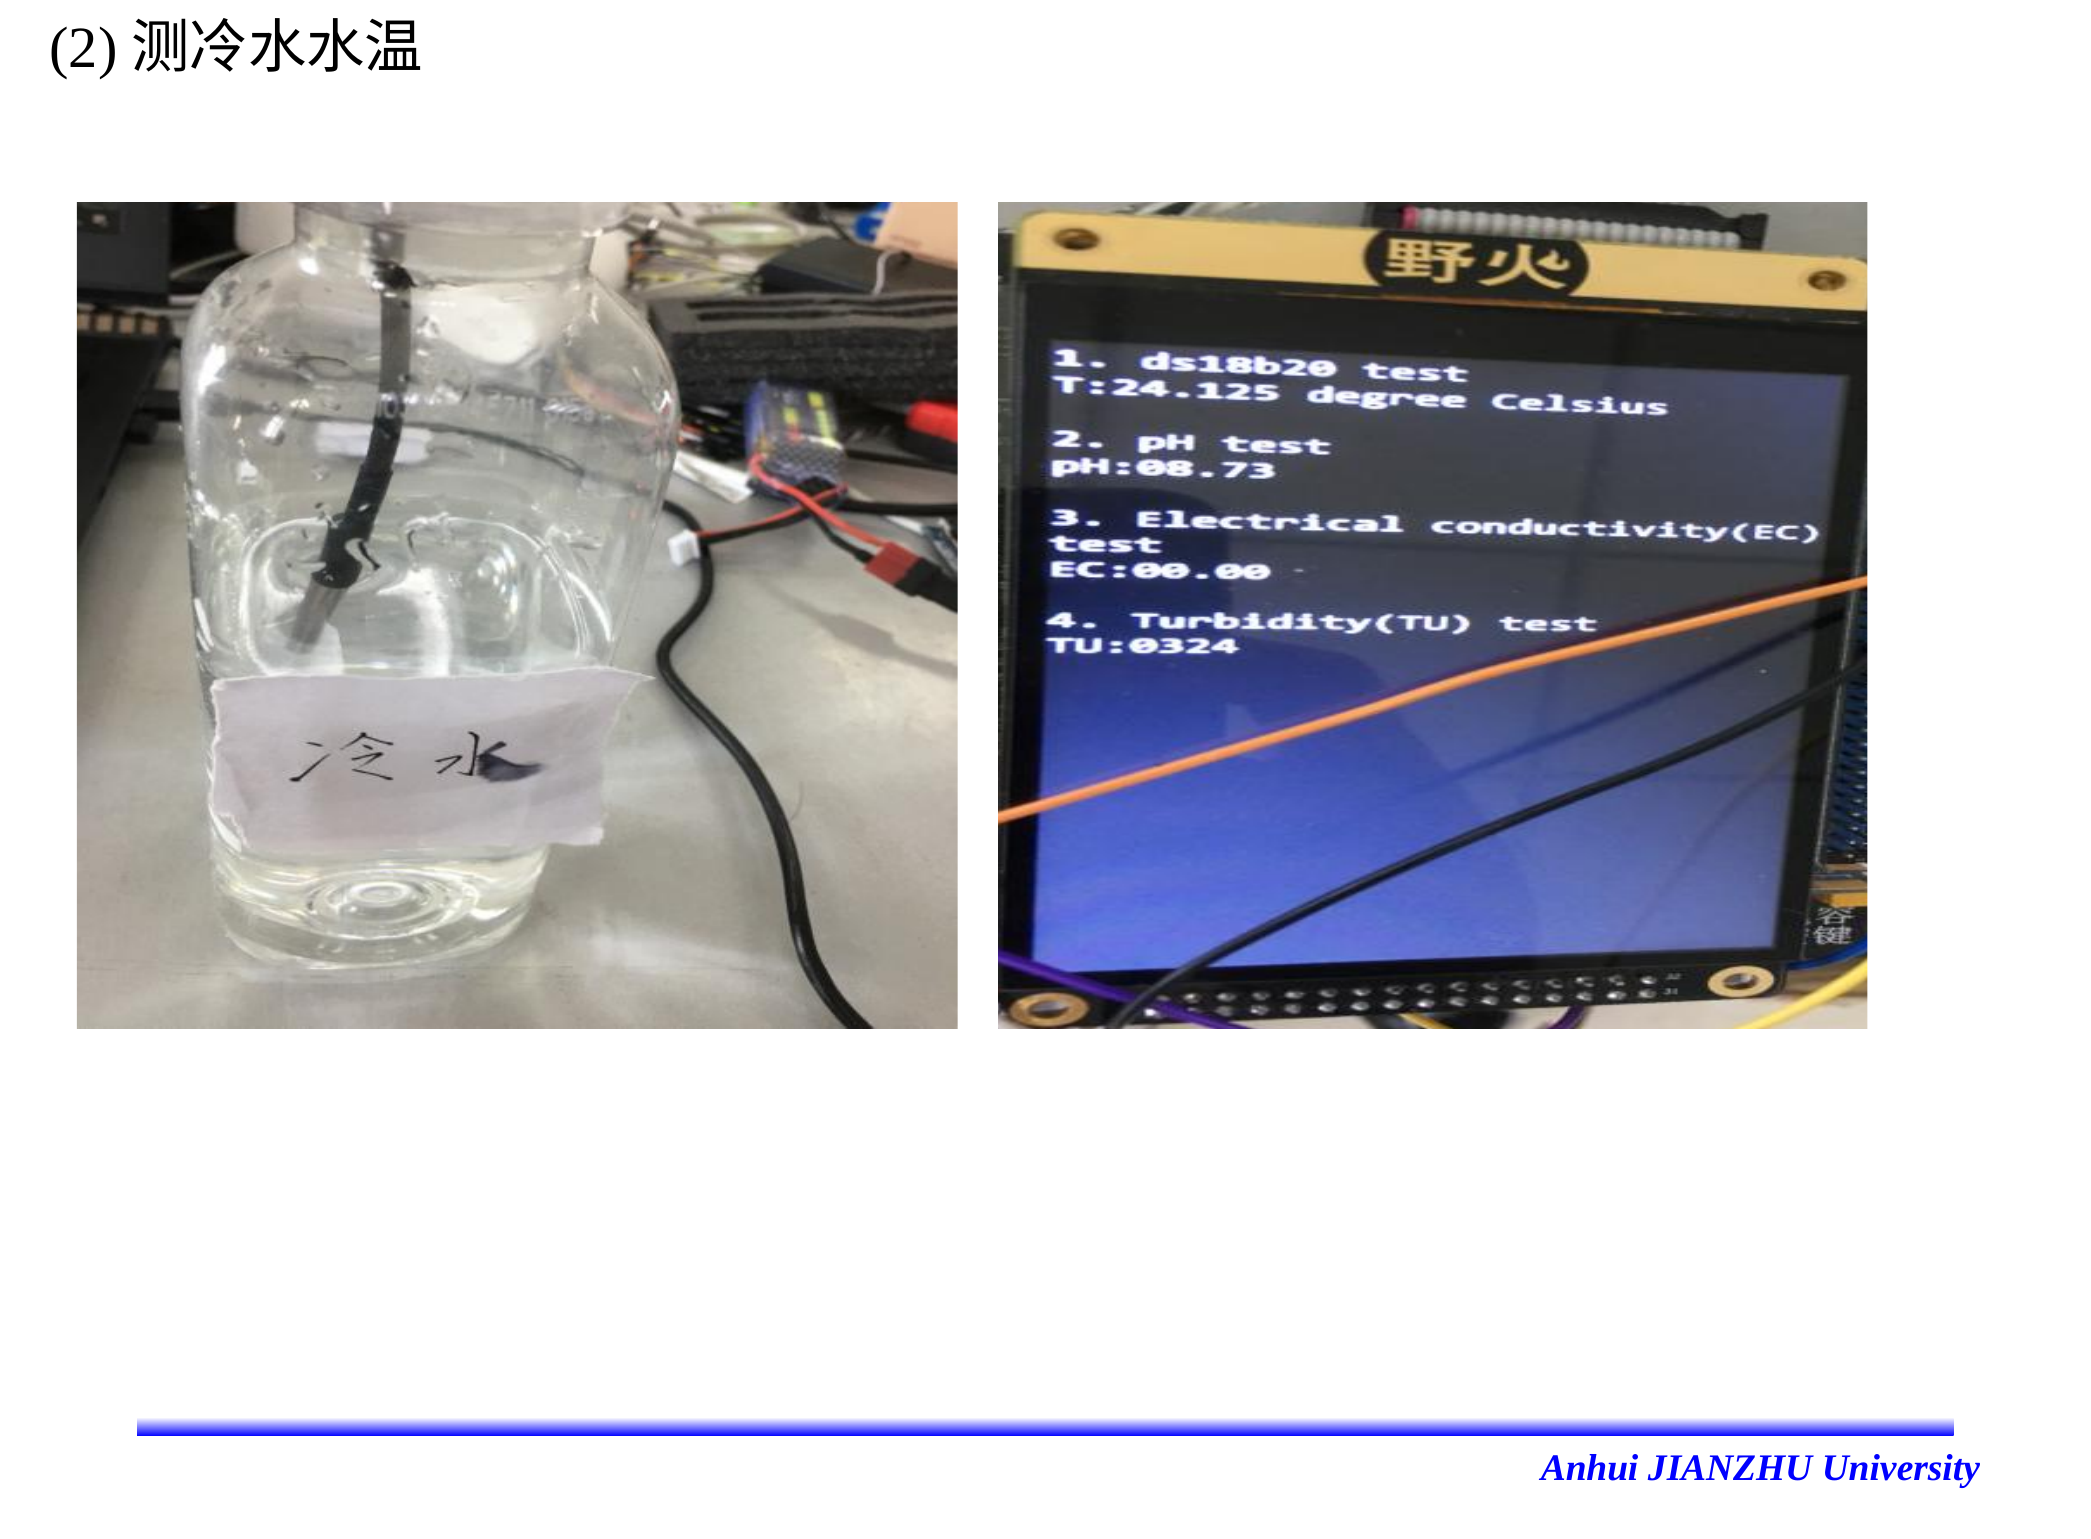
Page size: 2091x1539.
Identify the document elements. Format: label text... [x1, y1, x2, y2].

text_box (2)测冷水水温 [34, 1, 438, 87]
picture [997, 201, 1868, 1030]
picture [76, 201, 958, 1030]
